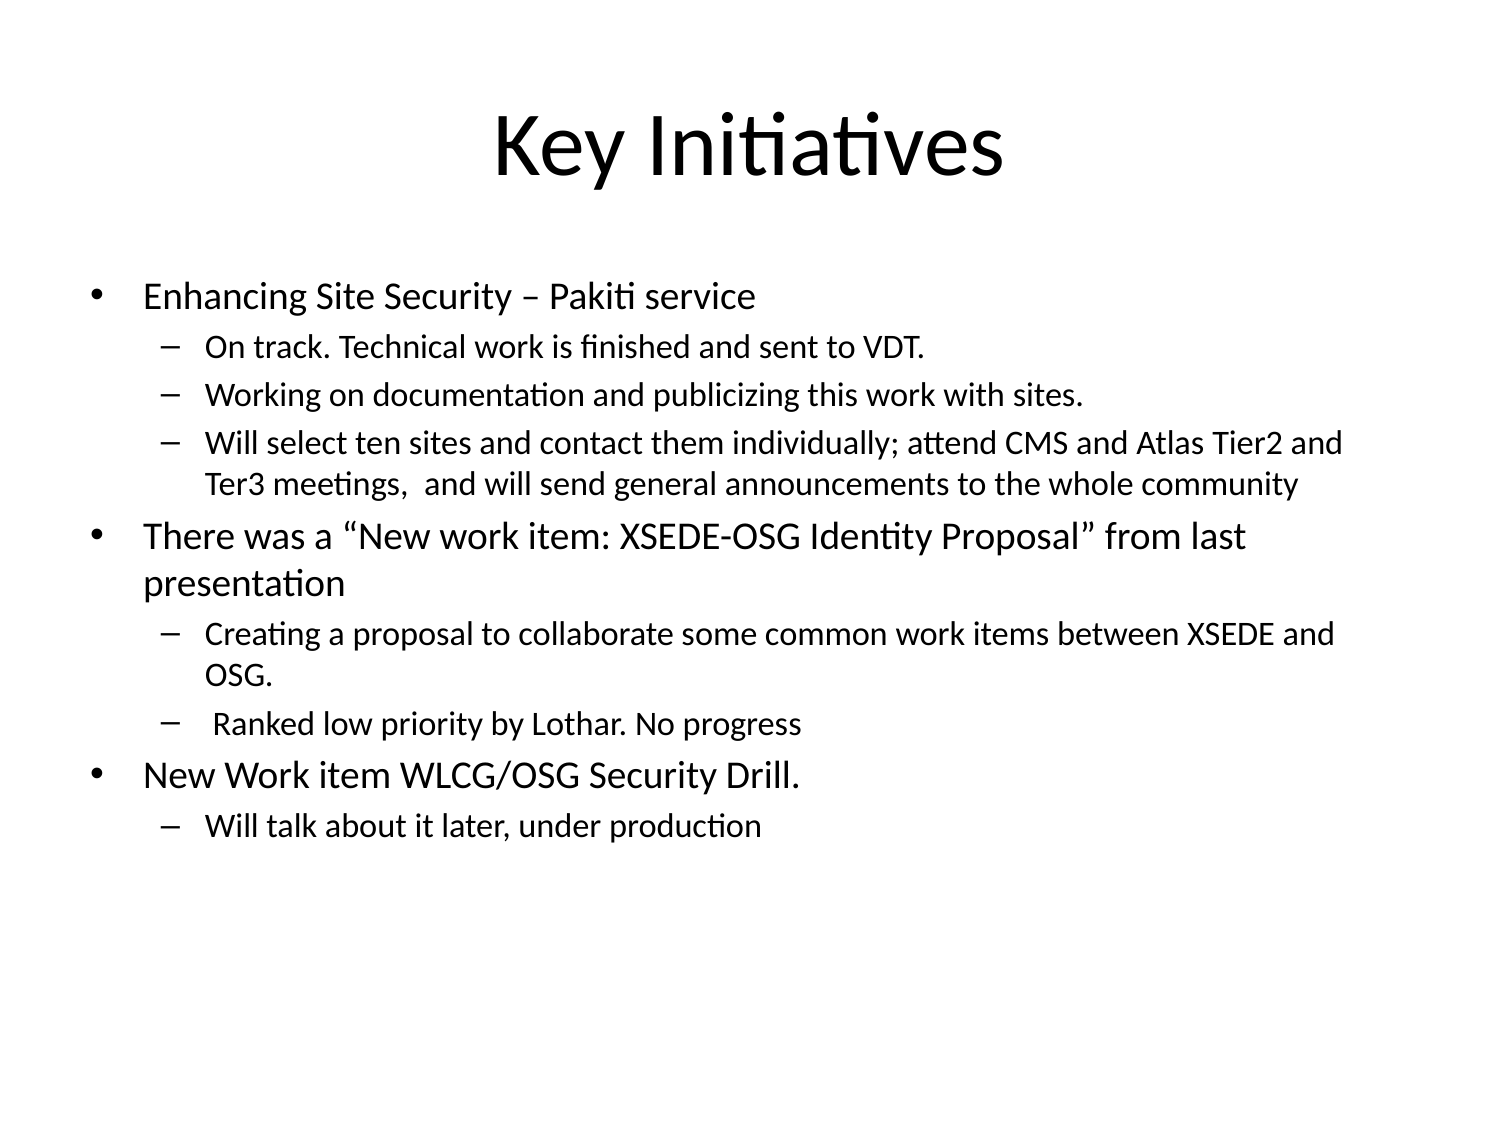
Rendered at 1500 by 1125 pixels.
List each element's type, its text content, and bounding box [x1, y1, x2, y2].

title Key Initiatives [75, 45, 1425, 233]
list Enhancing Site Security – Pakiti service On track. Technical work is finished and sent to VDT. Working on documentation and publicizing this work with sites. Will select ten sites and contact them individually; attend CMS and Atlas Tier2 and Ter3 meetings, and will send general announcements to the whole community There was a “New work item: XSEDE-OSG Identity Proposal” from last presentation Creating a proposal to collaborate some common work items between XSEDE and OSG. Ranked low priority by Lothar. No progress New Work item WLCG/OSG Security Drill. Will talk about it later, under production [75, 262, 1425, 1005]
